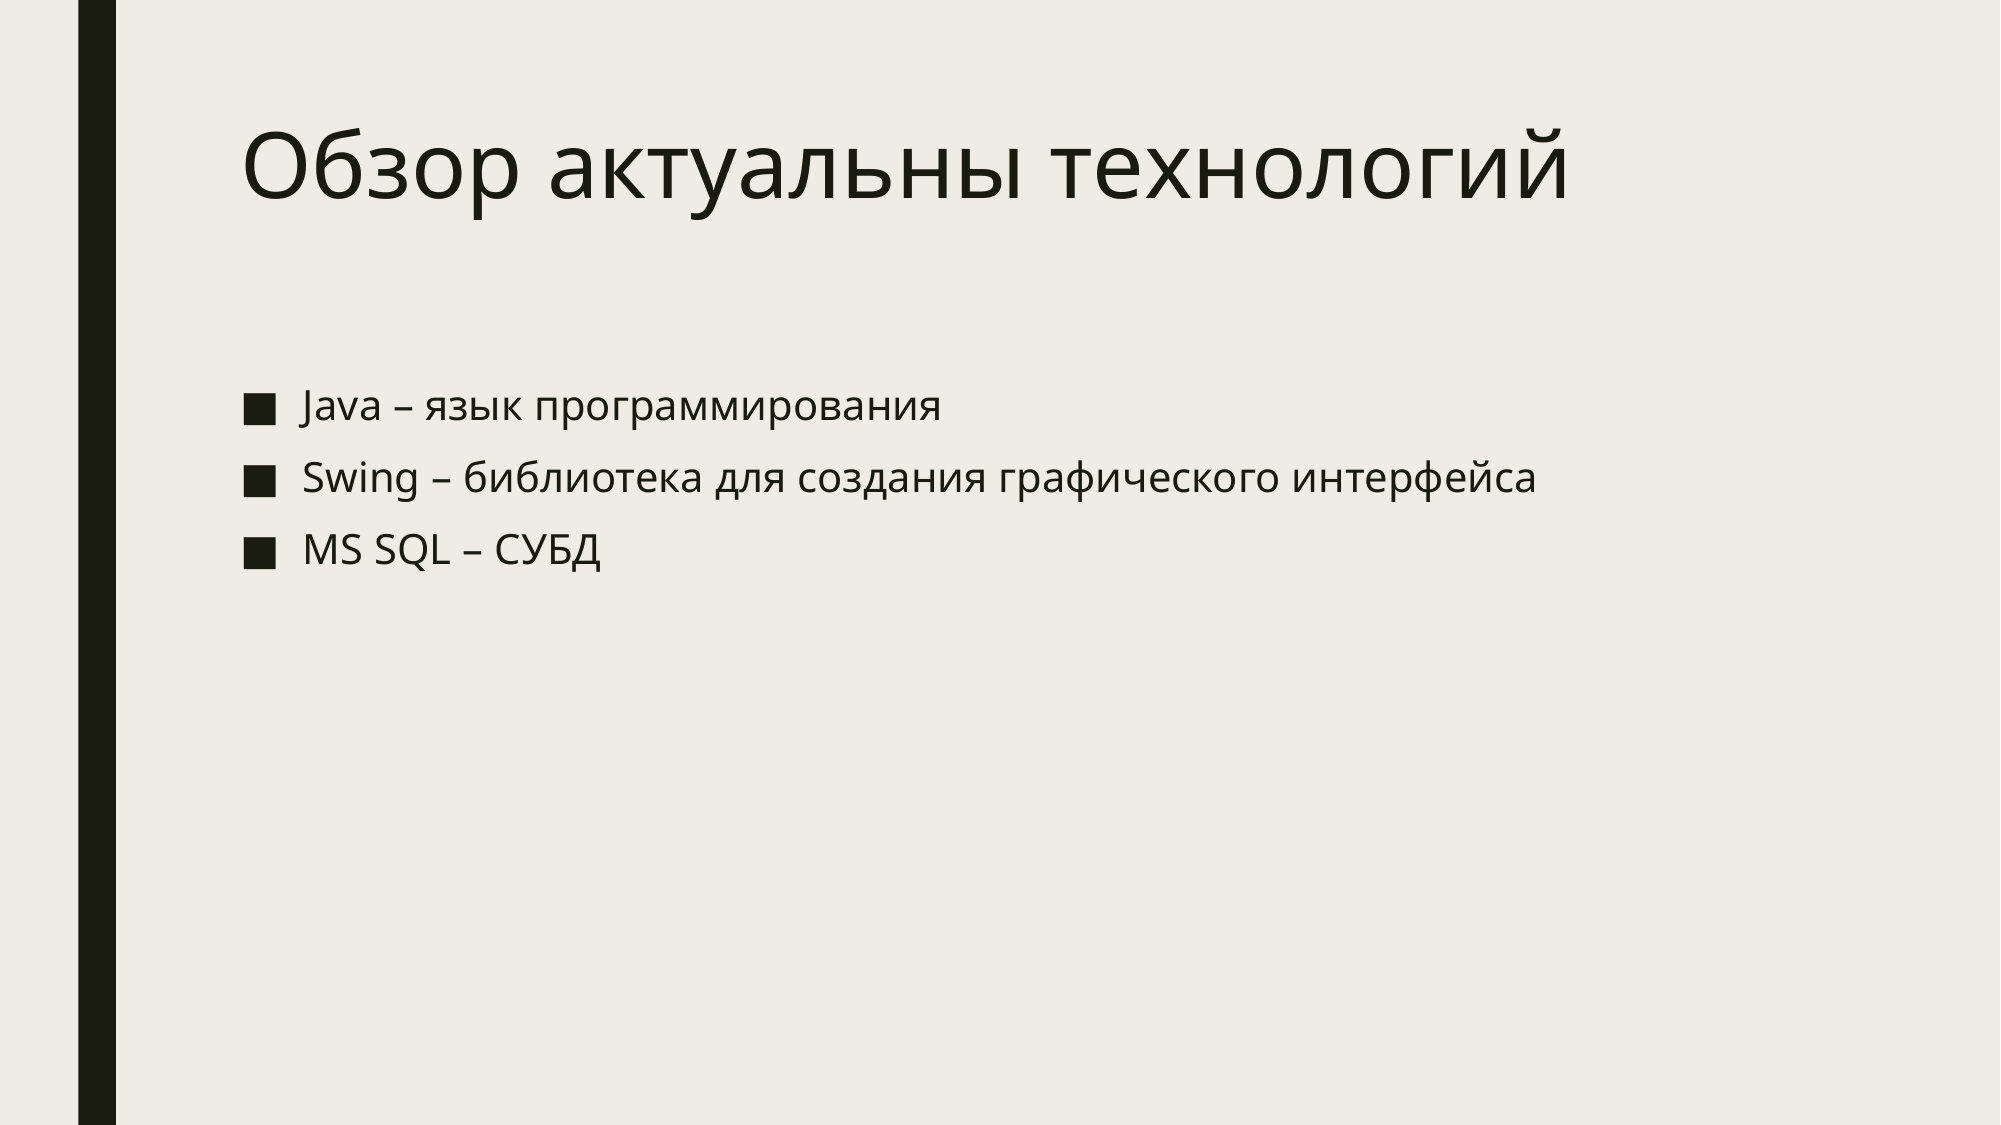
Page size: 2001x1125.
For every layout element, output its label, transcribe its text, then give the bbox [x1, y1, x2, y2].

title Обзор актуальны технологий [225, 112, 1800, 357]
list Java – язык программирования Swing – библиотека для создания графического интерфейса MS SQL – СУБД [225, 375, 1800, 963]
